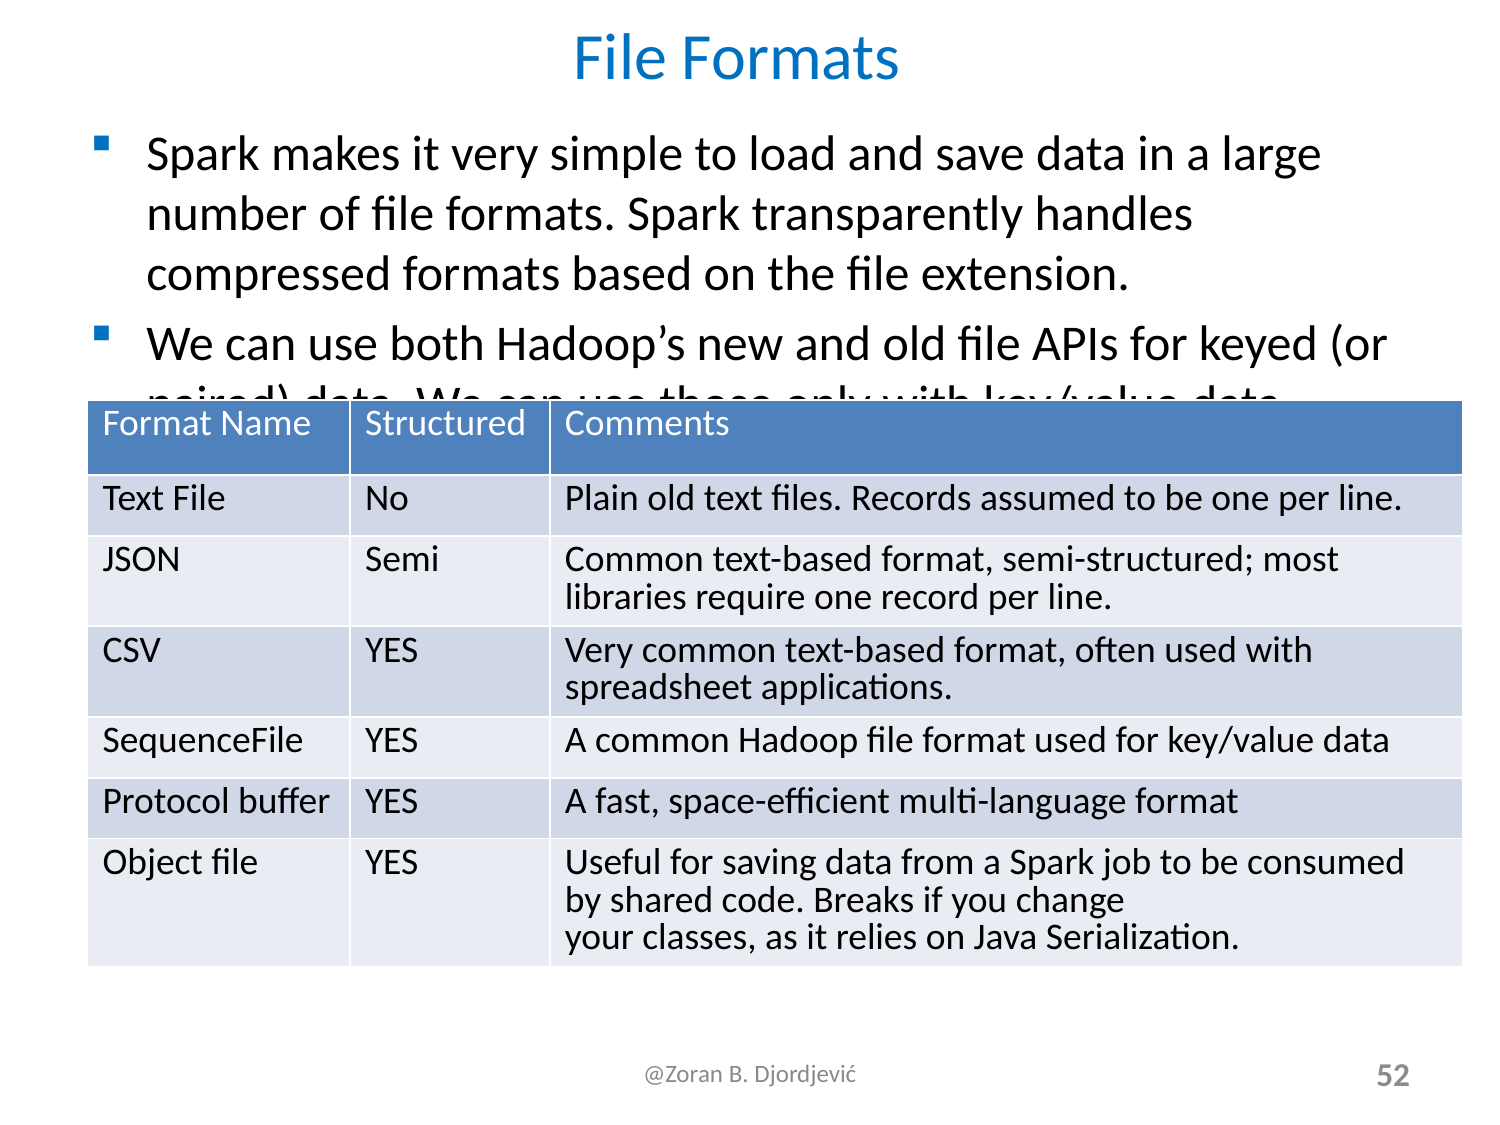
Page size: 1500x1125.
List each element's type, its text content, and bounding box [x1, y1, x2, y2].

table_cell No [351, 476, 549, 535]
table_cell Text File [88, 476, 349, 535]
table_cell A fast, space-efficient multi-language format [551, 779, 1462, 838]
table_header Comments [551, 401, 1462, 474]
list Spark makes it very simple to load and save data in a large number of file formats. Spark transparently handles compressed formats based on the file extension. We can use both Hadoop’s new and old file APIs for keyed (or paired) data. We can use those only with key/value data. [75, 112, 1425, 1043]
footer @Zoran B. Djordjević [512, 1042, 988, 1103]
table_cell A common Hadoop file format used for key/value data [551, 718, 1462, 777]
table_cell Useful for saving data from a Spark job to be consumed by shared code. Breaks if you change your classes, as it relies on Java Serialization. [551, 839, 1462, 966]
table_cell Object file [88, 839, 349, 966]
table_cell CSV [88, 627, 349, 716]
table_cell YES [351, 718, 549, 777]
table_cell YES [351, 627, 549, 716]
table_header Format Name [88, 401, 349, 474]
title File Formats [62, 5, 1413, 100]
table_cell Very common text-based format, often used with spreadsheet applications. [551, 627, 1462, 716]
table_header Structured [351, 401, 549, 474]
table_cell Common text-based format, semi-structured; most libraries require one record per line. [551, 537, 1462, 625]
table_cell Plain old text files. Records assumed to be one per line. [551, 476, 1462, 535]
table_cell SequenceFile [88, 718, 349, 777]
table_cell YES [351, 839, 549, 966]
table_cell Protocol buffer [88, 779, 349, 838]
table_cell Semi [351, 537, 549, 625]
table_cell JSON [88, 537, 349, 625]
table_cell YES [351, 779, 549, 838]
slide_number 52 [1074, 1042, 1425, 1103]
